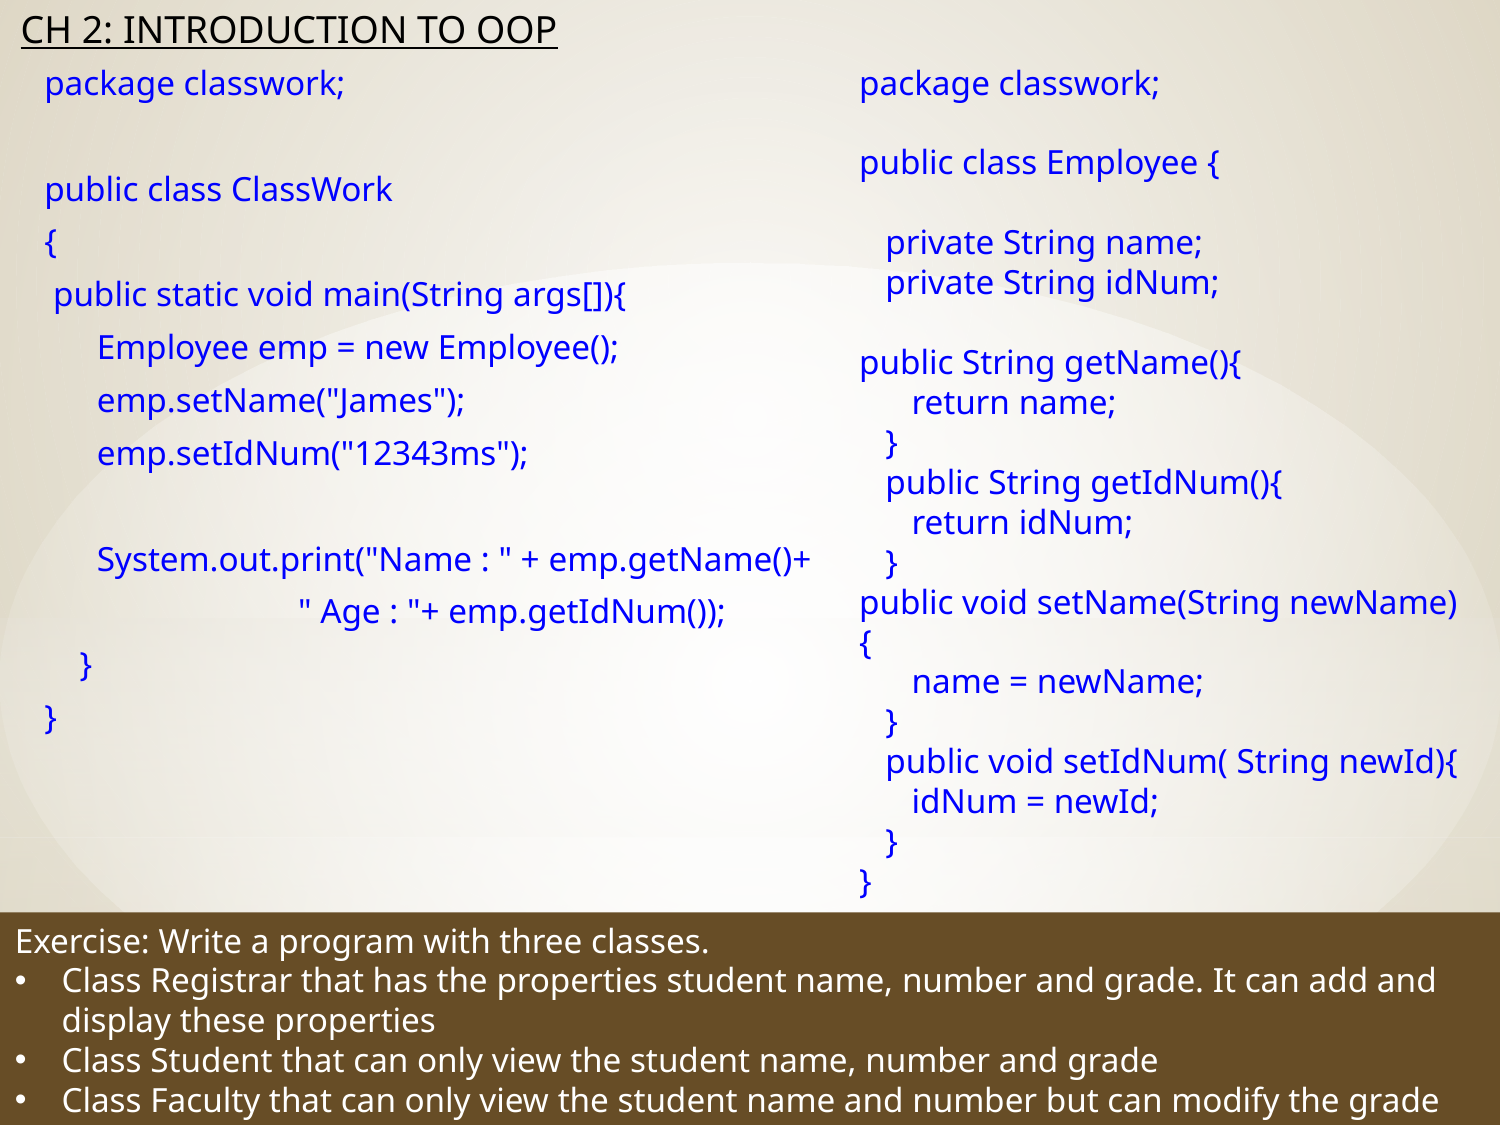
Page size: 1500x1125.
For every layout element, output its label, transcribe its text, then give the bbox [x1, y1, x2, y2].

text_box package classwork; public class Employee { private String name; private String idNum; public String getName(){ return name; } public String getIdNum(){ return idNum; } public void setName(String newName){ name = newName; } public void setIdNum( String newId){ idNum = newId; } } [844, 54, 1477, 908]
list package classwork; public class ClassWork { public static void main(String args[]){ Employee emp = new Employee(); emp.setName("James"); emp.setIdNum("12343ms"); System.out.print("Name : " + emp.getName()+ " Age : "+ emp.getIdNum()); } } [29, 54, 833, 797]
text_box Exercise: Write a program with three classes. Class Registrar that has the properties student name, number and grade. It can add and display these properties Class Student that can only view the student name, number and grade Class Faculty that can only view the student name and number but can modify the grade [0, 912, 1500, 1125]
